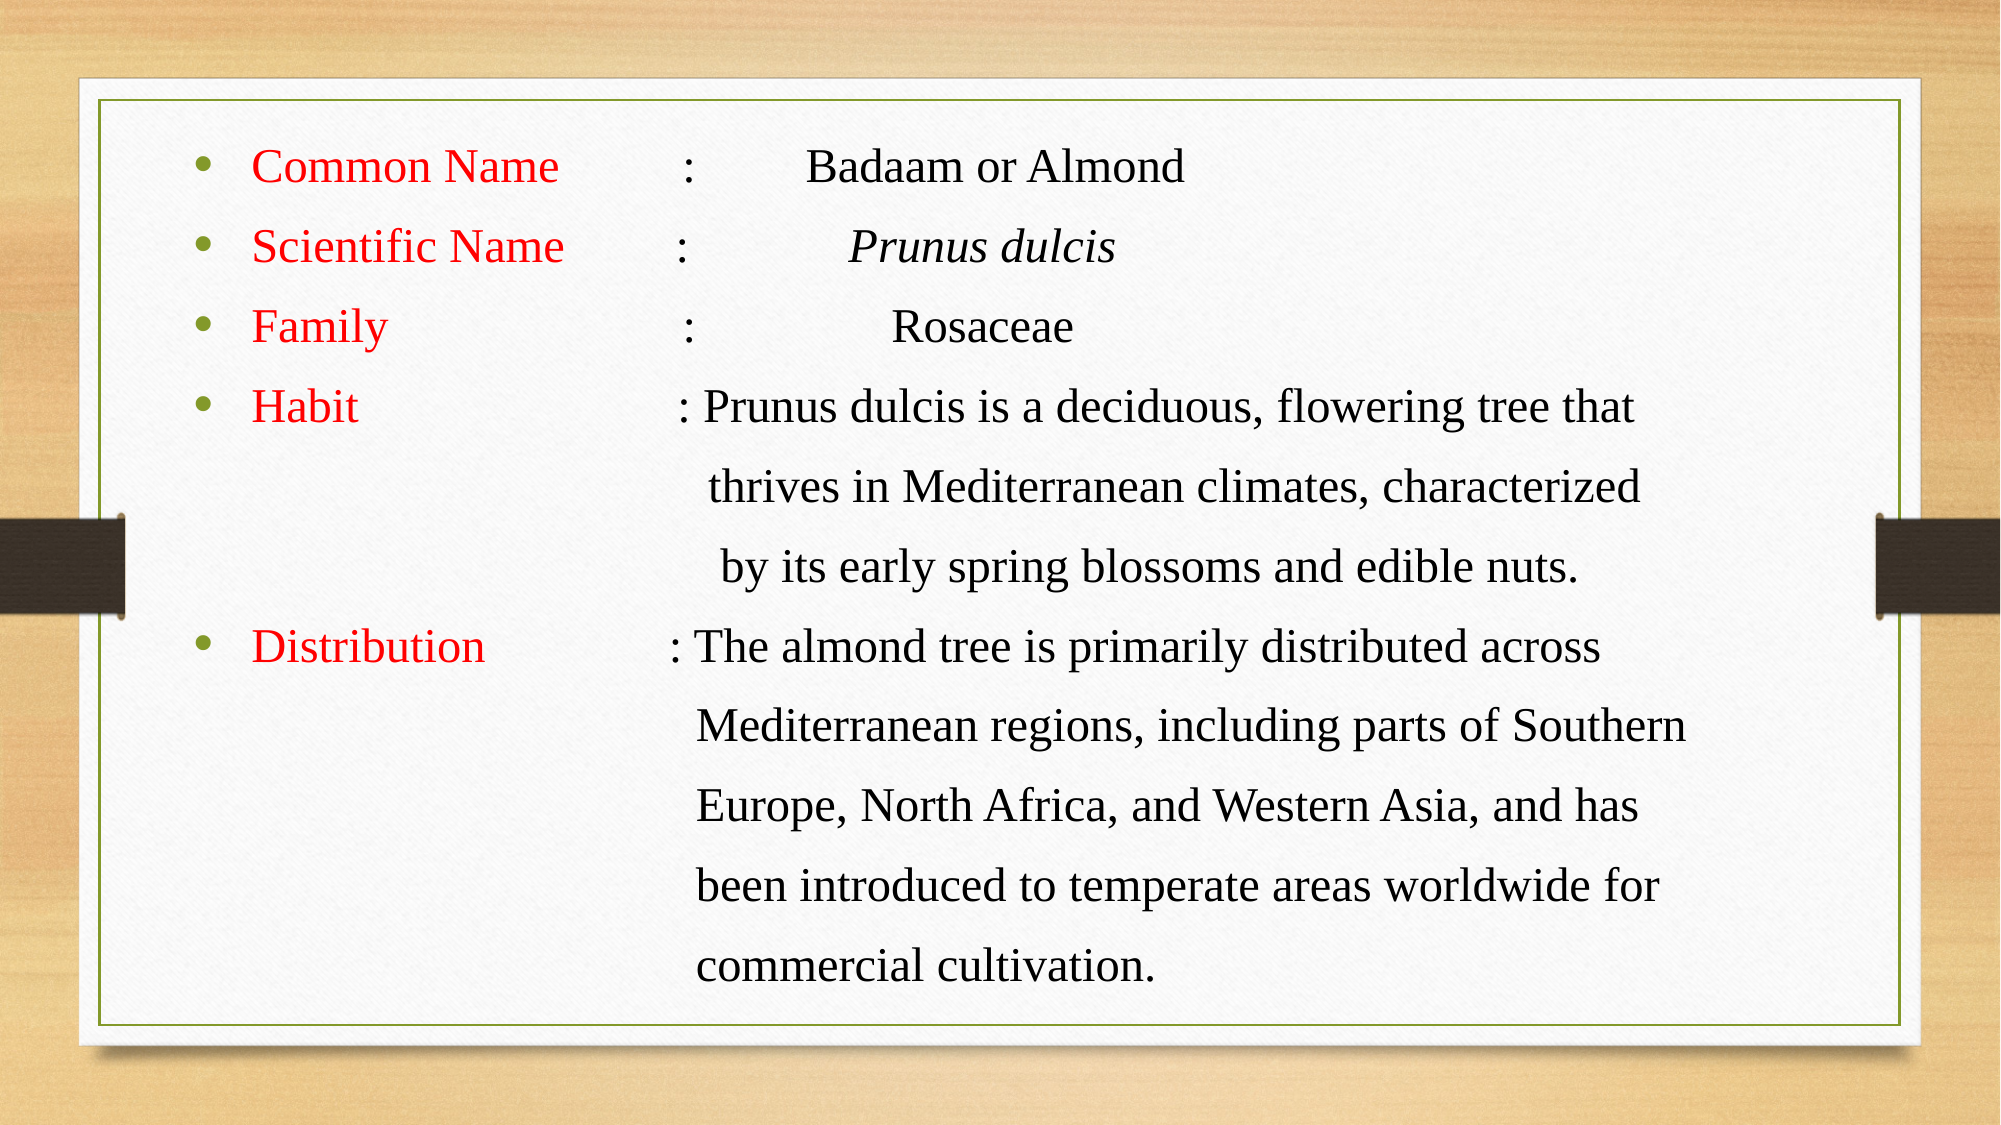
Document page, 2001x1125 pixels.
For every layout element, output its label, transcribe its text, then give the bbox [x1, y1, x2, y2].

list Common Name : Badaam or Almond Scientific Name : Prunus dulcis Family : Rosaceae Habit : Prunus dulcis is a deciduous, flowering tree that thrives in Mediterranean climates, characterized by its early spring blossoms and edible nuts. Distribution : The almond tree is primarily distributed across Mediterranean regions, including parts of Southern Europe, North Africa, and Western Asia, and has been introduced to temperate areas worldwide for commercial cultivation. [178, 126, 1754, 1008]
picture [0, 0, 2001, 1125]
